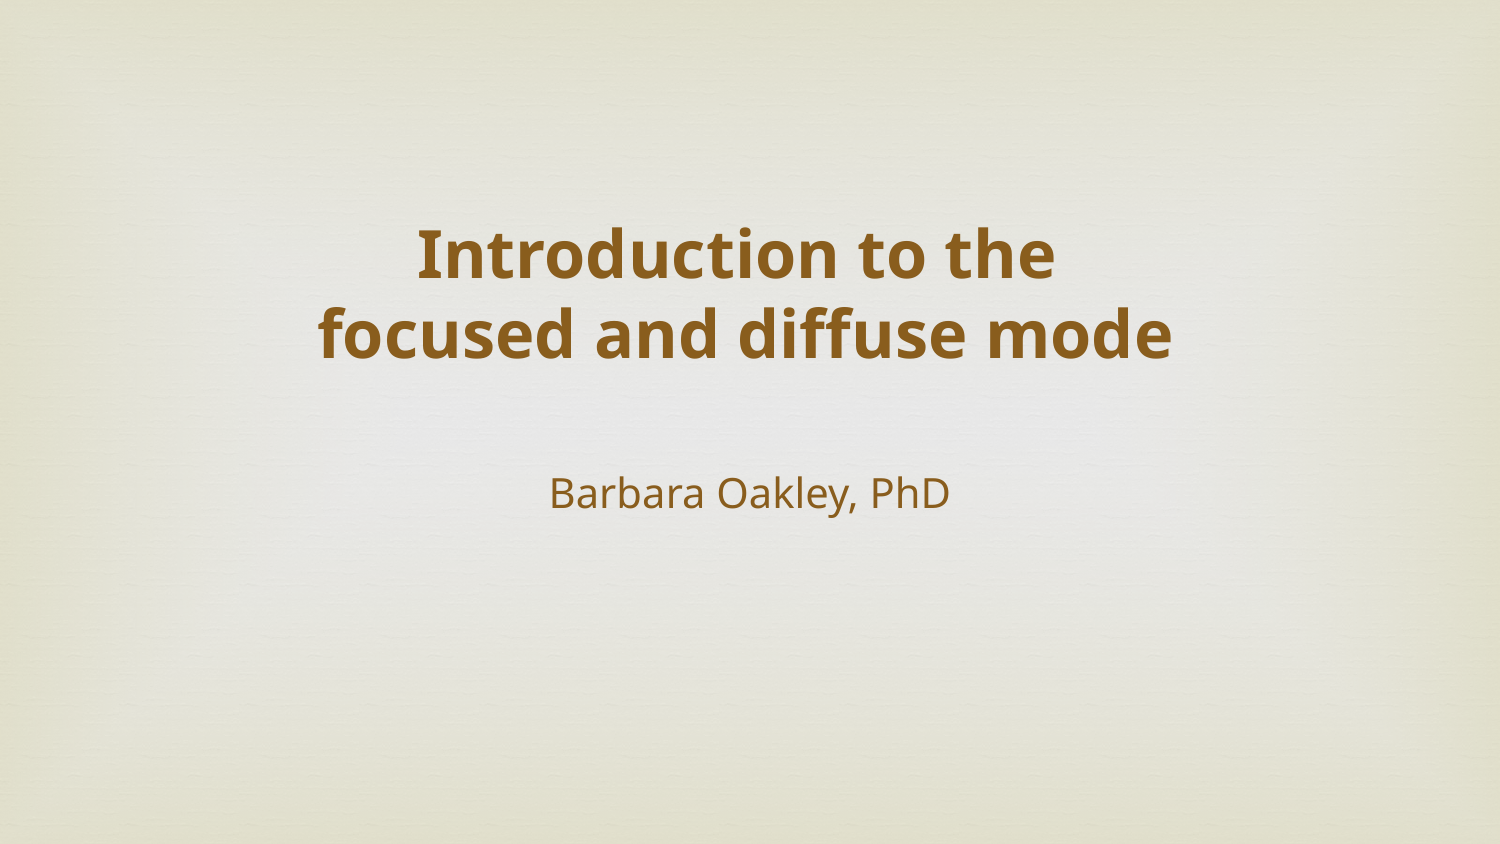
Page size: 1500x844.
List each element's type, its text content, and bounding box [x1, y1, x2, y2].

title Introduction to the focused and diffuse mode [109, 271, 1383, 402]
list Barbara Oakley, PhD [114, 459, 1386, 585]
